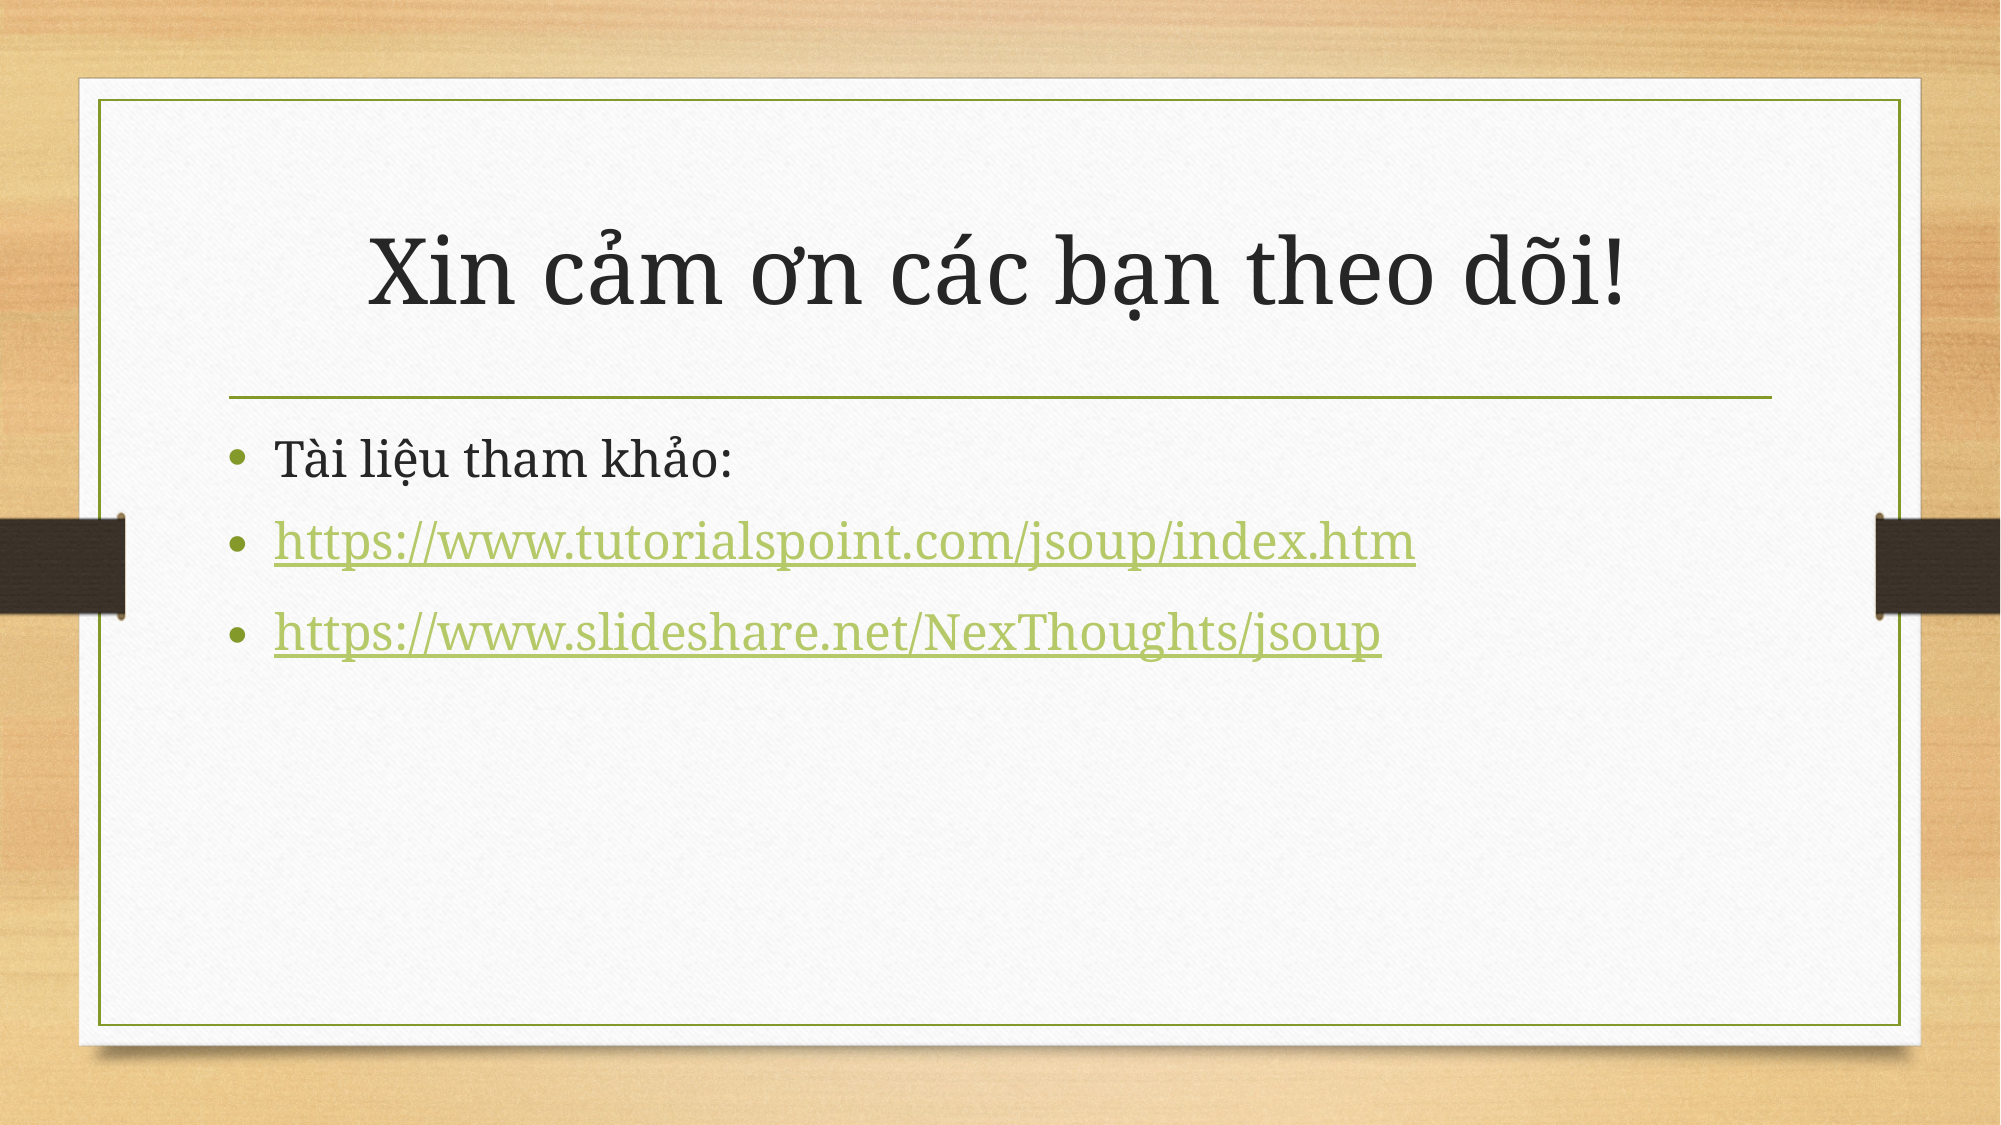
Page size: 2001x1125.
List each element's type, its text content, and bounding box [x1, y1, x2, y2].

list Tài liệu tham khảo: https://www.tutorialspoint.com/jsoup/index.htm https://www.slideshare.net/NexThoughts/jsoup [212, 419, 1788, 964]
picture [0, 0, 2001, 1125]
title Xin cảm ơn các bạn theo dõi! [212, 161, 1788, 375]
